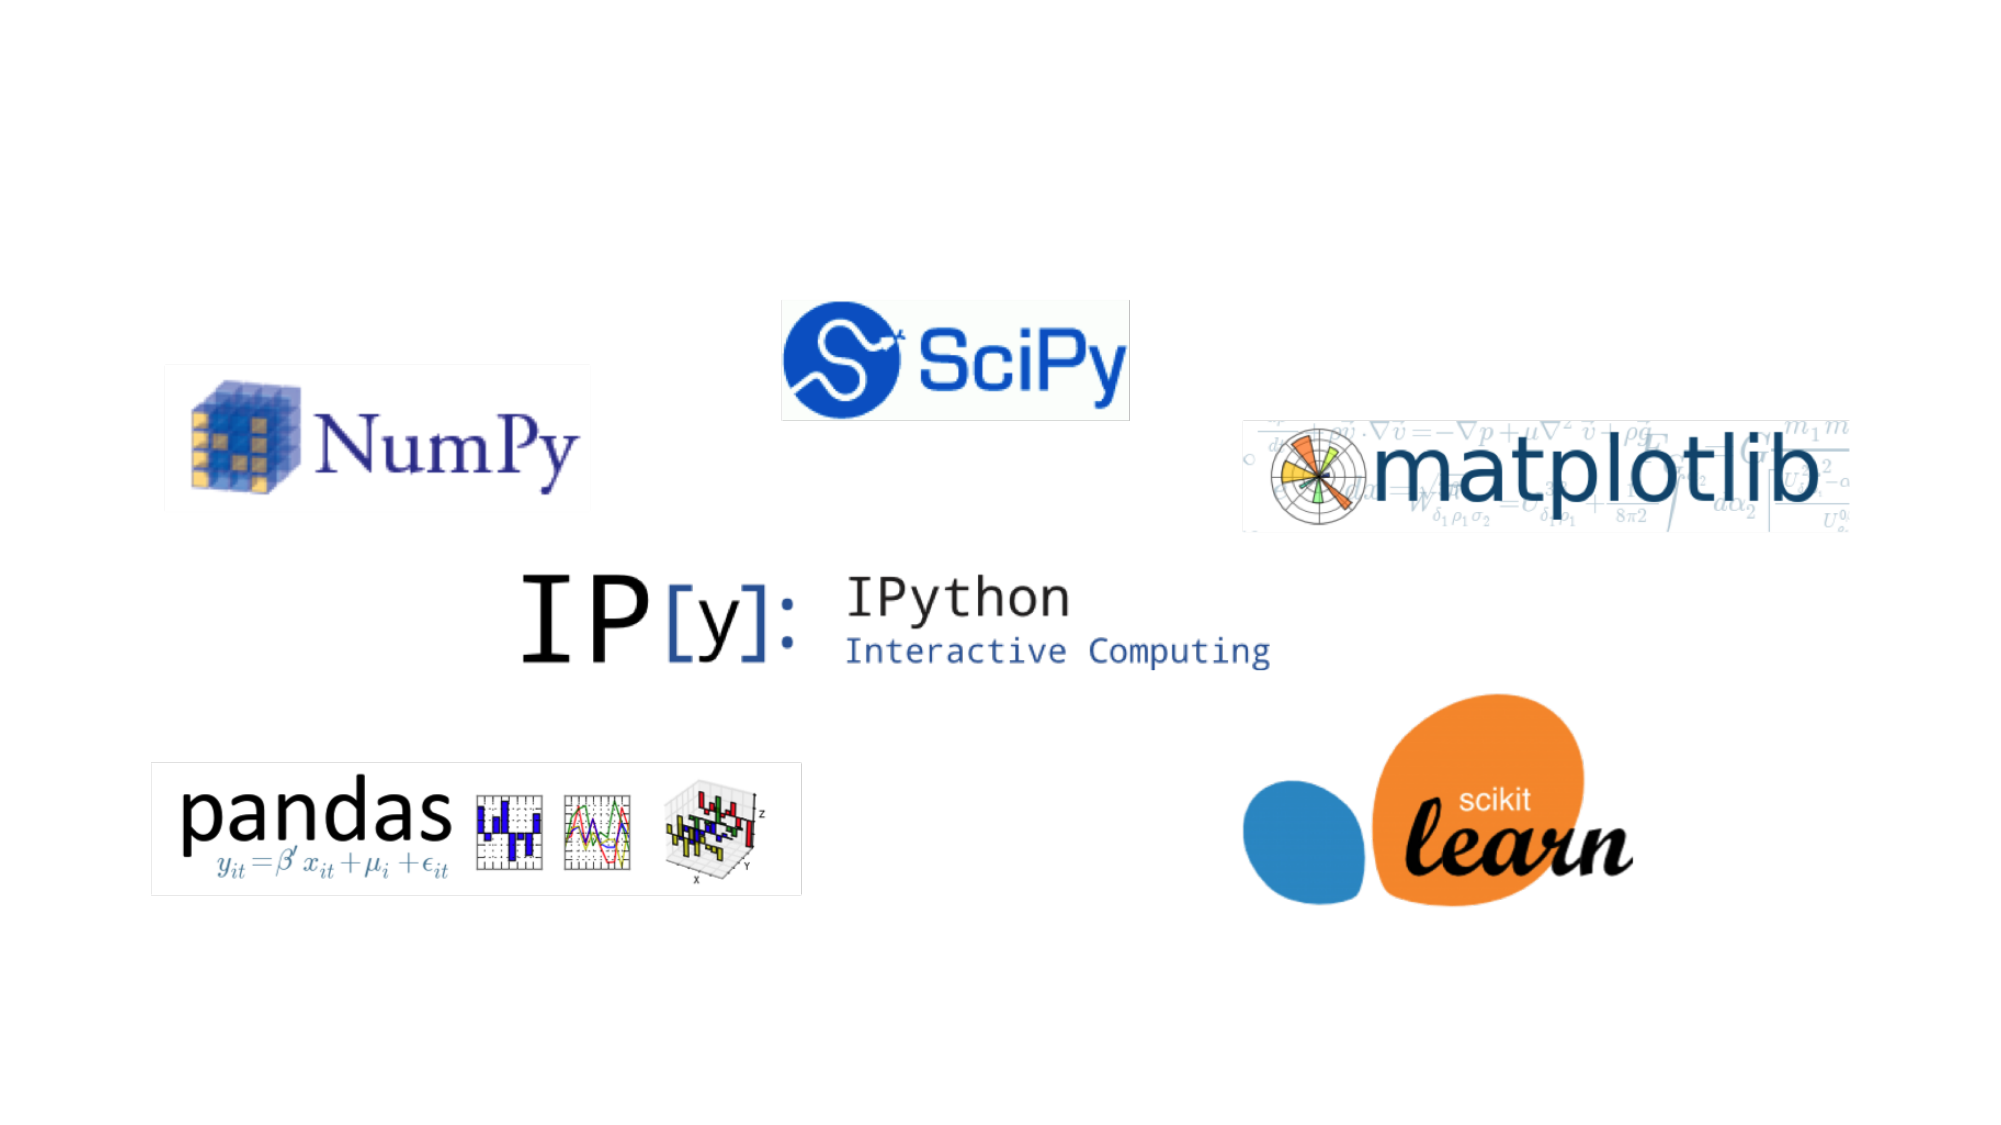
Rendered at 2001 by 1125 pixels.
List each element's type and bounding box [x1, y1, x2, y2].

list [150, 299, 1850, 1014]
